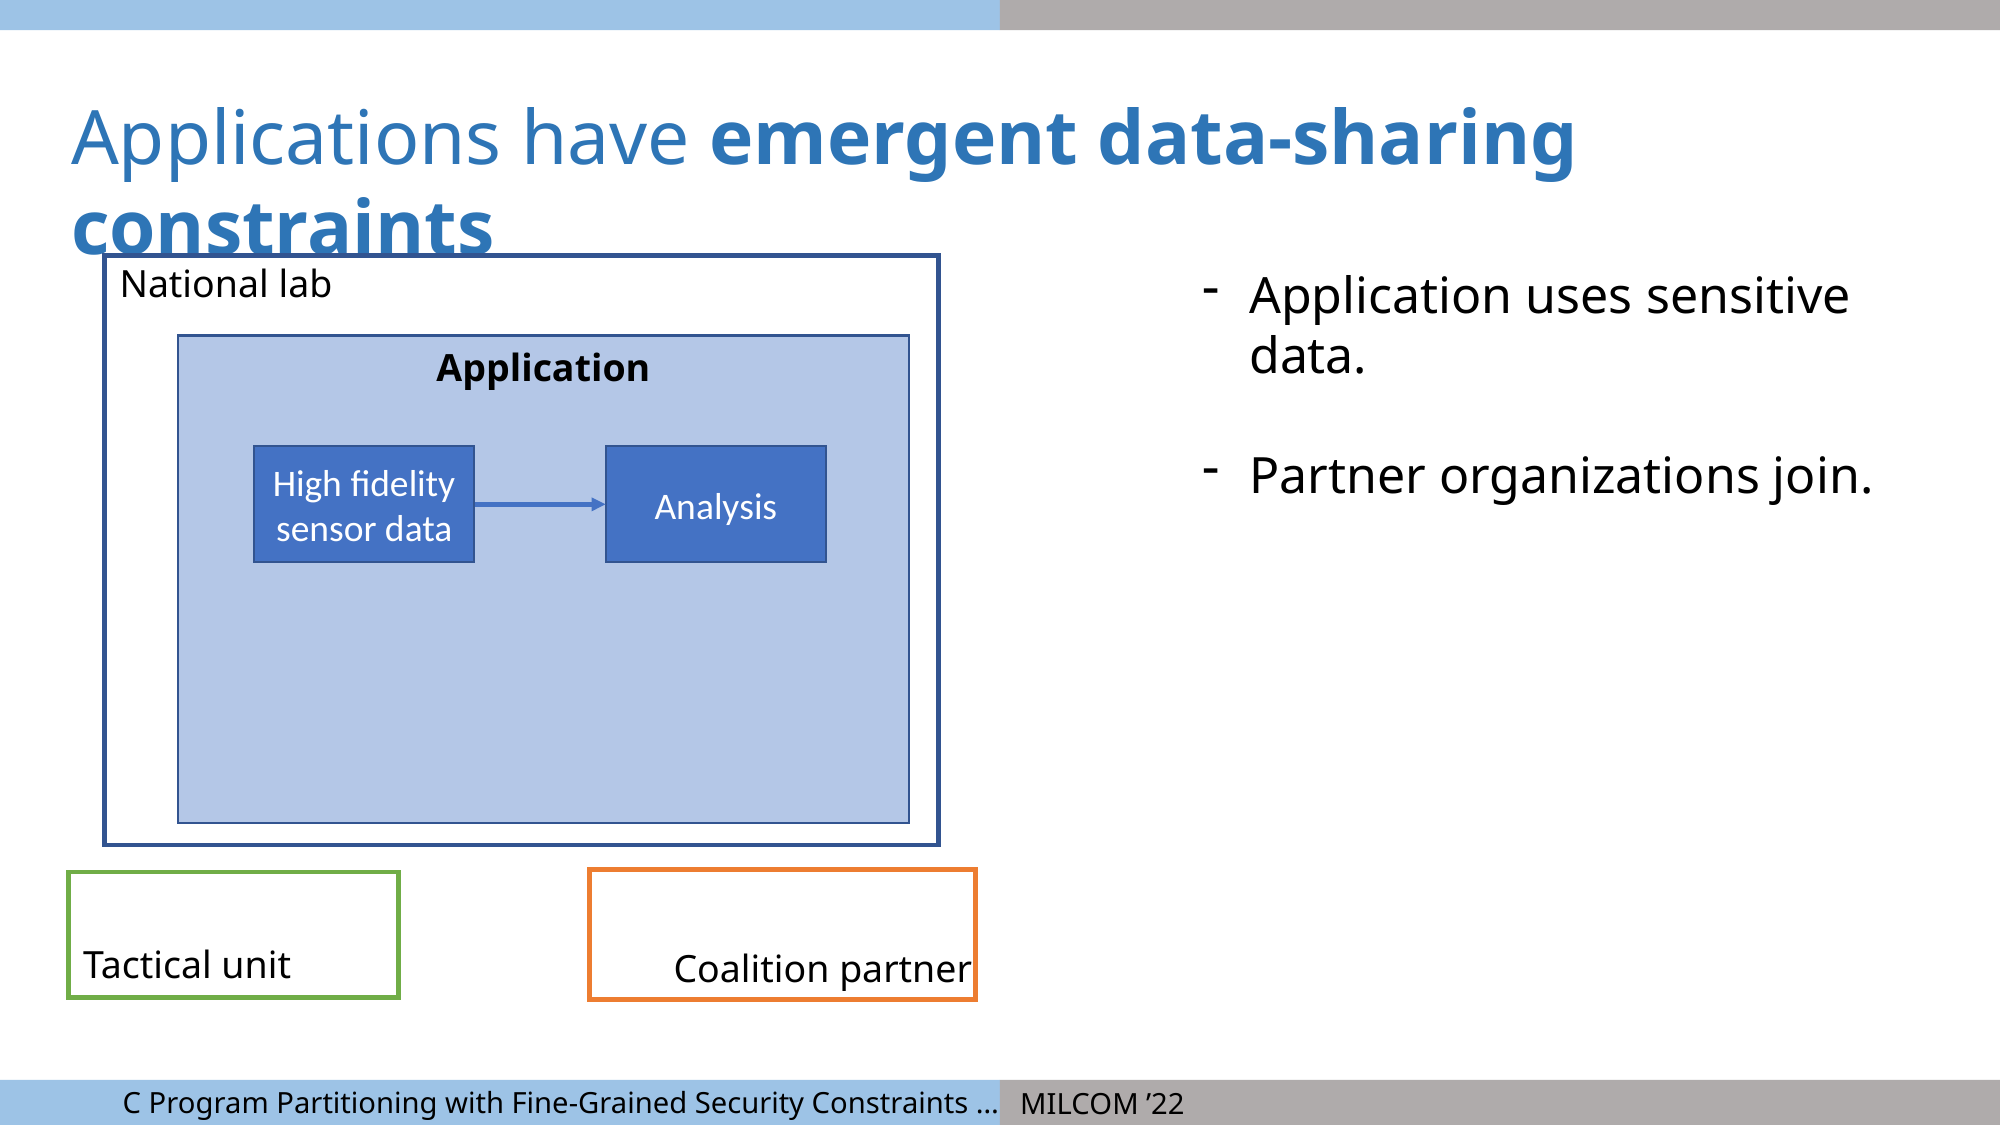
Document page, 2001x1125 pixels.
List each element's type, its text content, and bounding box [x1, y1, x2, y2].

text_box Tactical unit [68, 933, 330, 994]
text_box MILCOM ’22 [1005, 1077, 1200, 1125]
text_box [67, 871, 400, 998]
text_box [104, 254, 940, 846]
text_box [1200, 1079, 2000, 1125]
text_box Applications have emergent data-sharing constraints [56, 82, 1938, 278]
text_box C Program Partitioning with Fine-Grained Security Constraints … [107, 1077, 1005, 1125]
text_box [999, 0, 2000, 31]
text_box Application uses sensitive data. Partner organizations join. [1187, 255, 1896, 511]
text_box Analysis [605, 445, 827, 563]
text_box [0, 1079, 107, 1125]
text_box Coalition partner [658, 937, 994, 998]
text_box [0, 0, 999, 31]
text_box [588, 869, 976, 1000]
